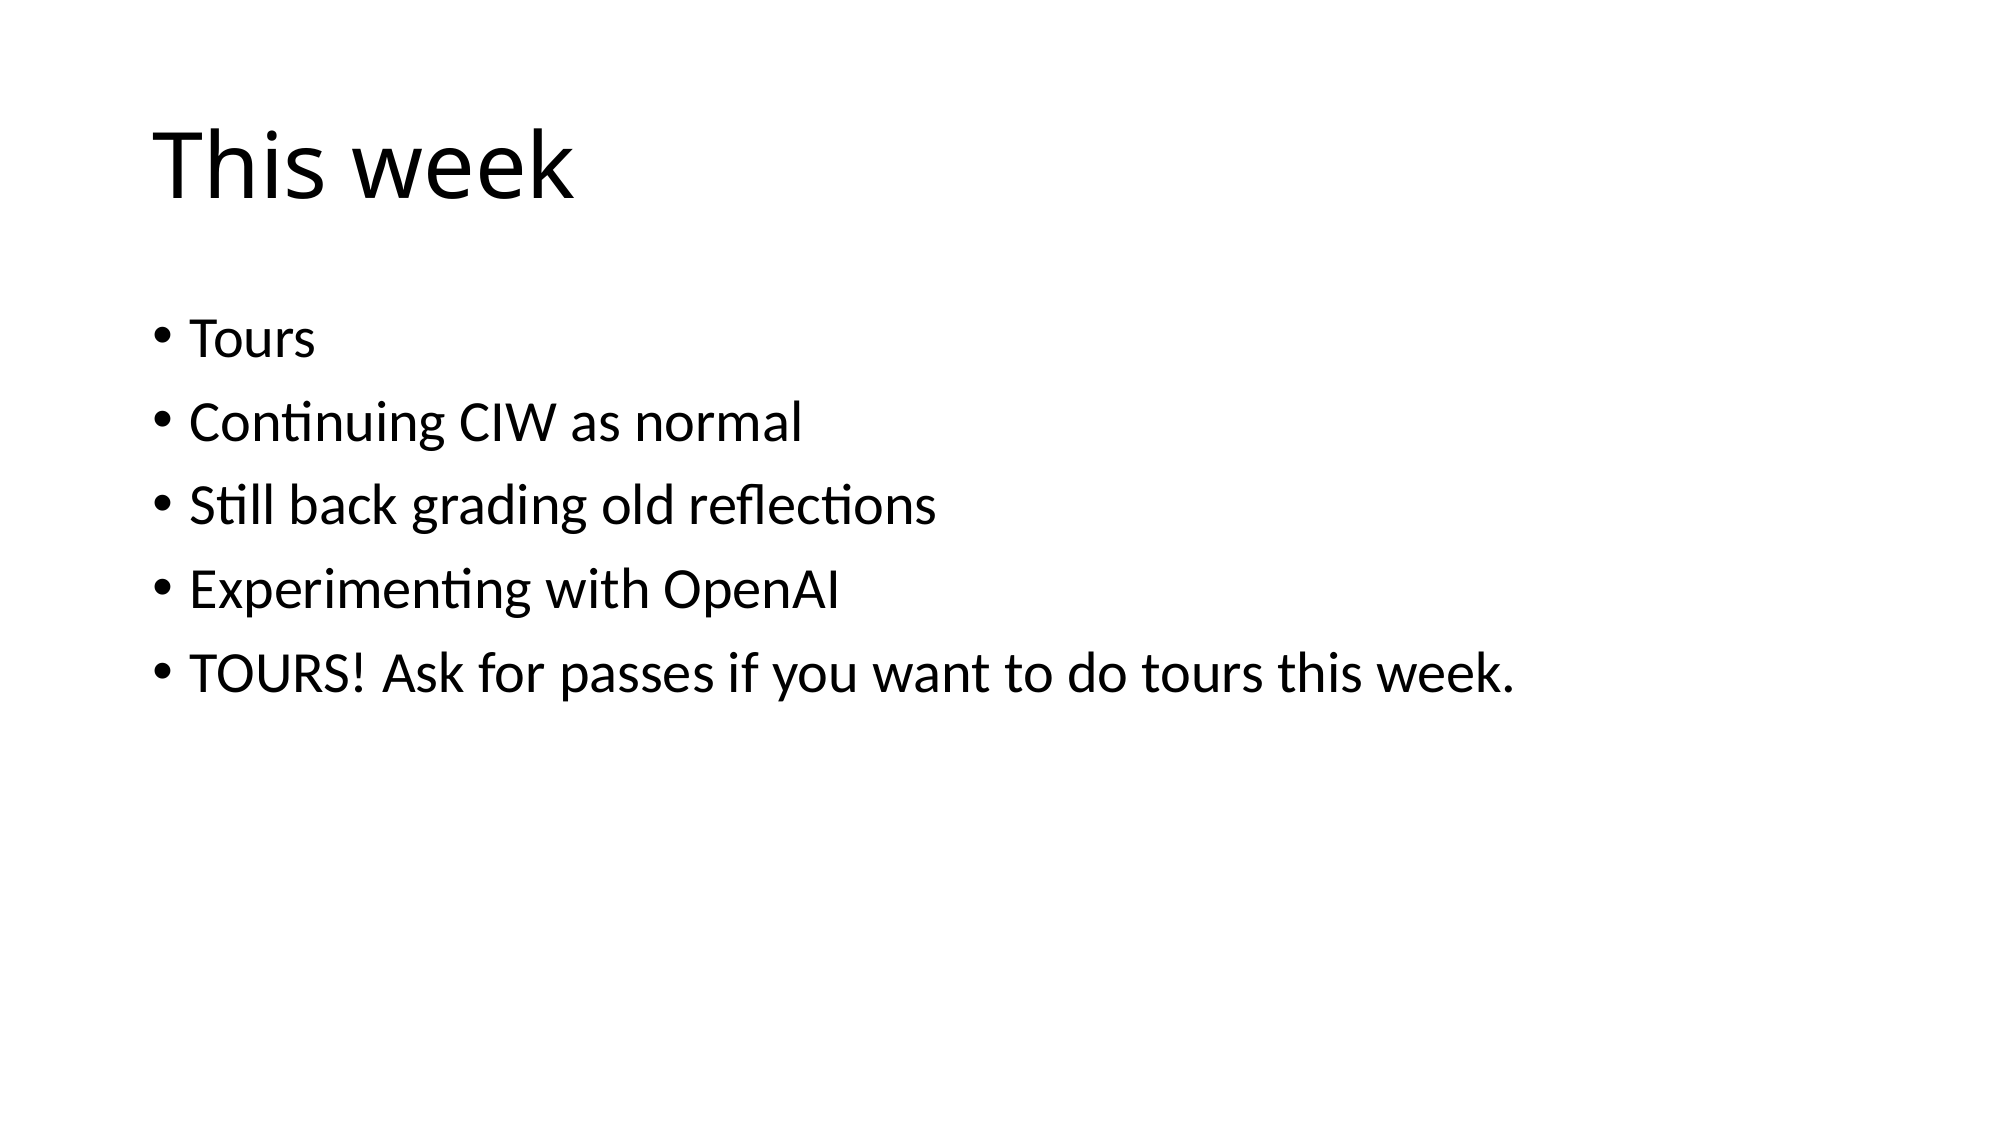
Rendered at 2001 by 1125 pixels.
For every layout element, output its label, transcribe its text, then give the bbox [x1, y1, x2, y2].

title This week [137, 59, 1863, 278]
list Tours Continuing CIW as normal Still back grading old reflections Experimenting with OpenAI TOURS! Ask for passes if you want to do tours this week. [137, 299, 1863, 1014]
